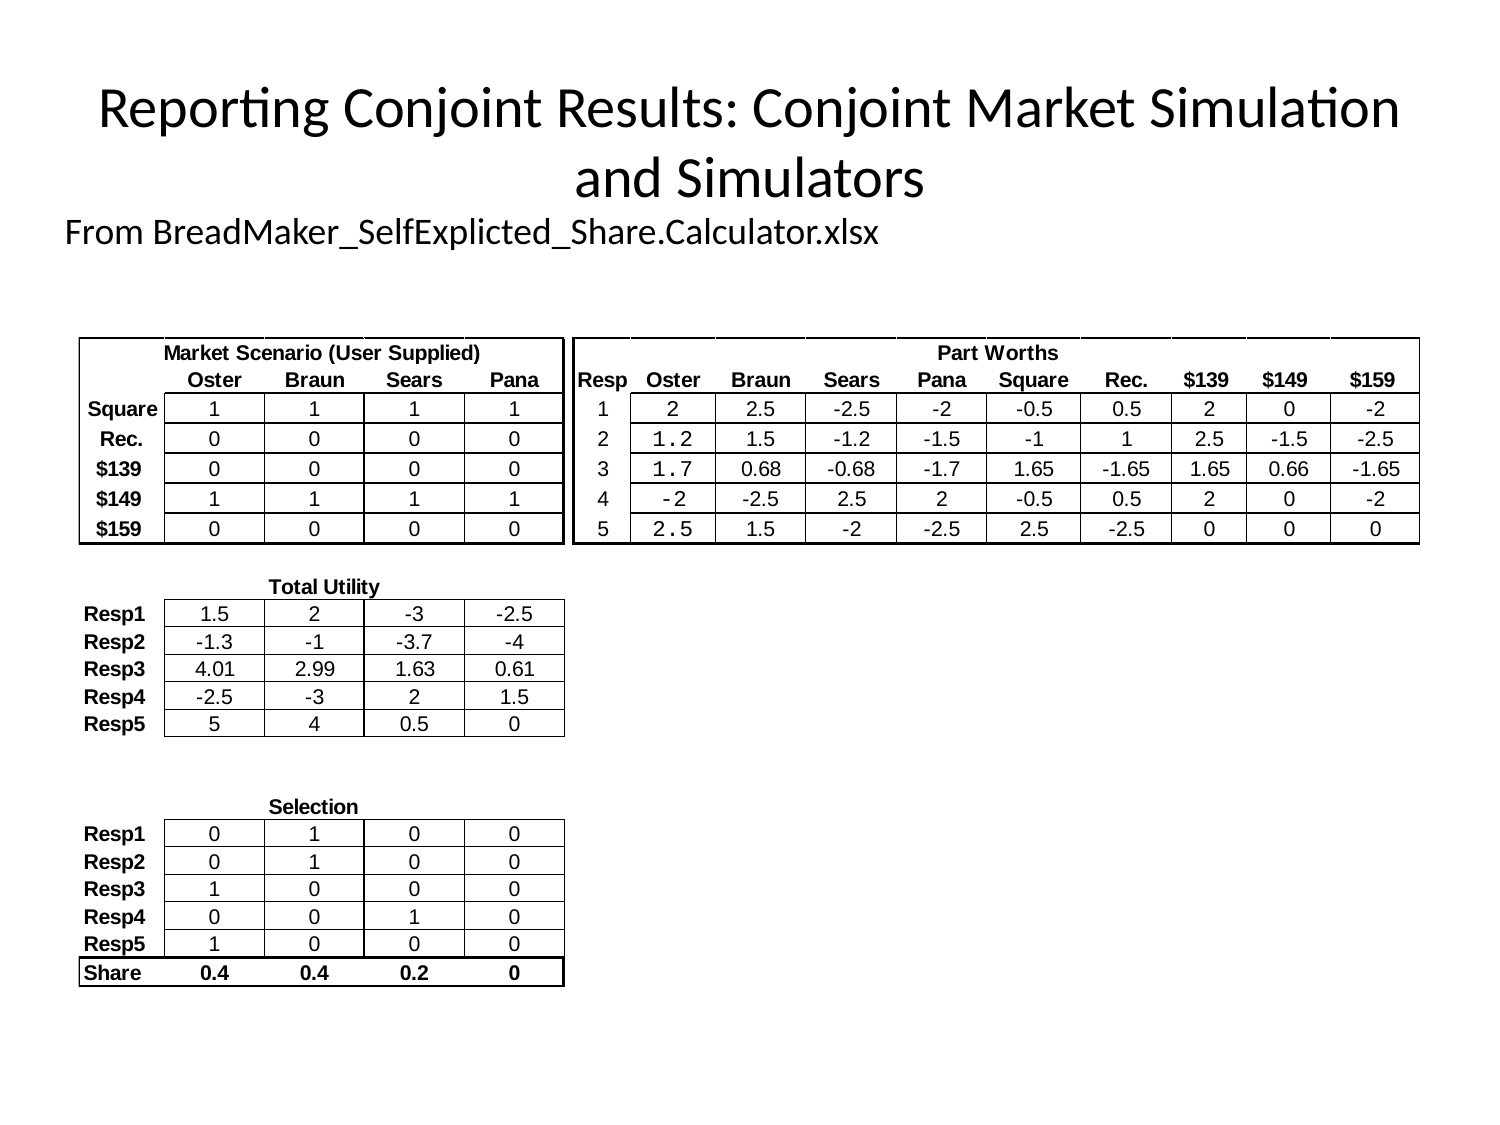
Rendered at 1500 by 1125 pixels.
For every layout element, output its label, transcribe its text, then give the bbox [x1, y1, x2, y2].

text_box From BreadMaker_SelfExplicted_Share.Calculator.xlsx [50, 199, 1150, 259]
title Reporting Conjoint Results: Conjoint Market Simulation and Simulators [75, 45, 1425, 233]
picture [78, 337, 1422, 988]
